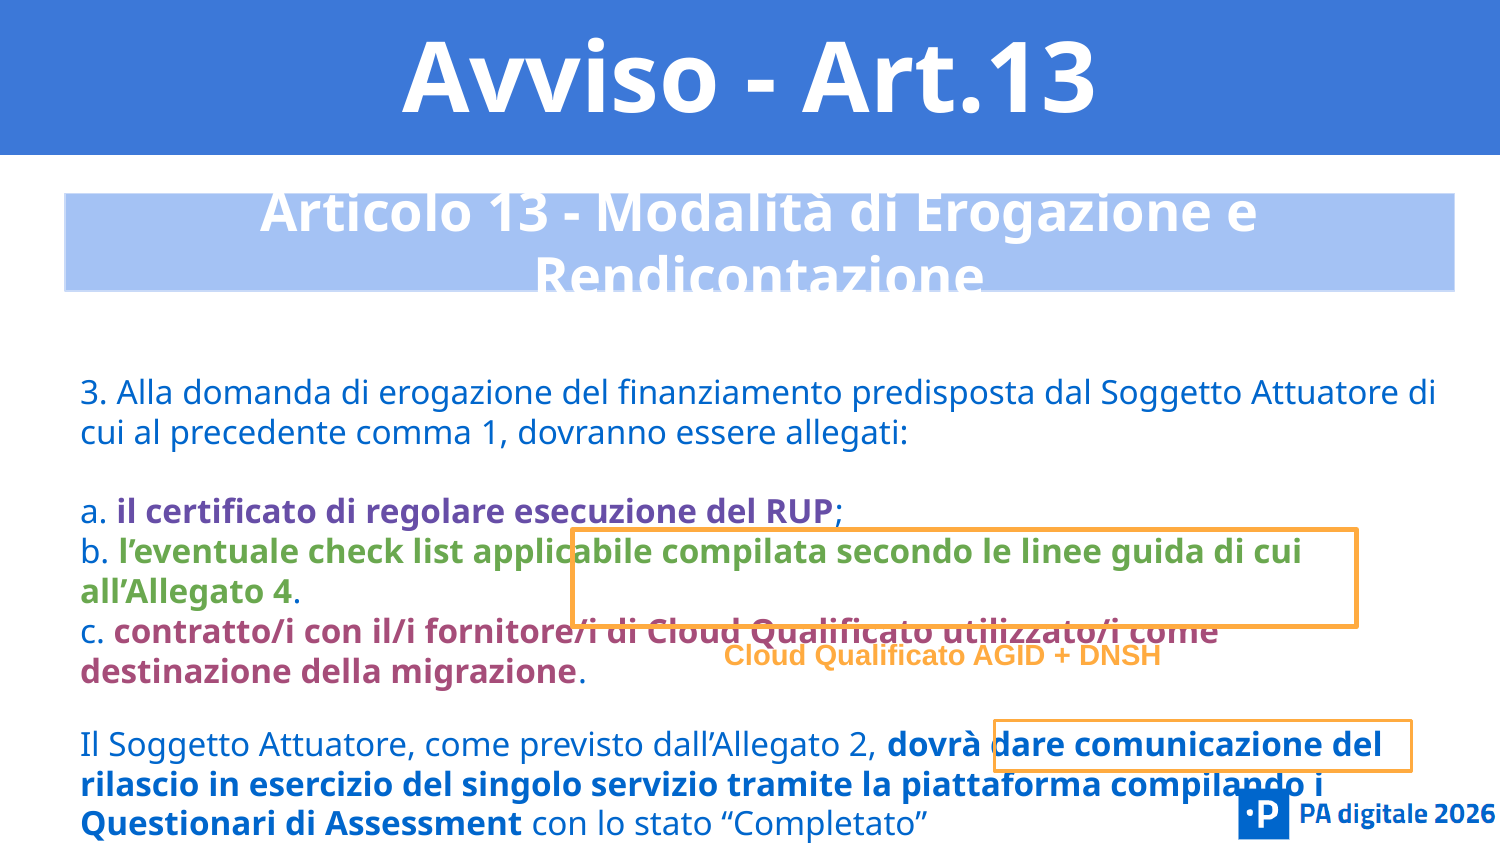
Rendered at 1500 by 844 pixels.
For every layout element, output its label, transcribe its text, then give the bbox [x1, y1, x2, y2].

text_box Cloud Qualificato AGID + DNSH [550, 635, 1336, 673]
text_box [572, 529, 1357, 627]
picture [1233, 782, 1500, 844]
text_box Articolo 13 - Modalità di Erogazione e Rendicontazione [65, 193, 1455, 290]
text_box [994, 720, 1412, 771]
text_box Avviso - Art.13 [0, 0, 1500, 154]
text_box 3. Alla domanda di erogazione del finanziamento predisposta dal Soggetto Attuatore di cui al precedente comma 1, dovranno essere allegati: a. il certificato di regolare esecuzione del RUP; b. l’eventuale check list applicabile compilata secondo le linee guida di cui all’Allegato 4. c. contratto/i con il/i fornitore/i di Cloud Qualificato utilizzato/i come destinazione della migrazione. Il Soggetto Attuatore, come previsto dall’Allegato 2, dovrà dare comunicazione del rilascio in esercizio del singolo servizio tramite la piattaforma compilando i Questionari di Assessment con lo stato “Completato” [65, 290, 1455, 844]
